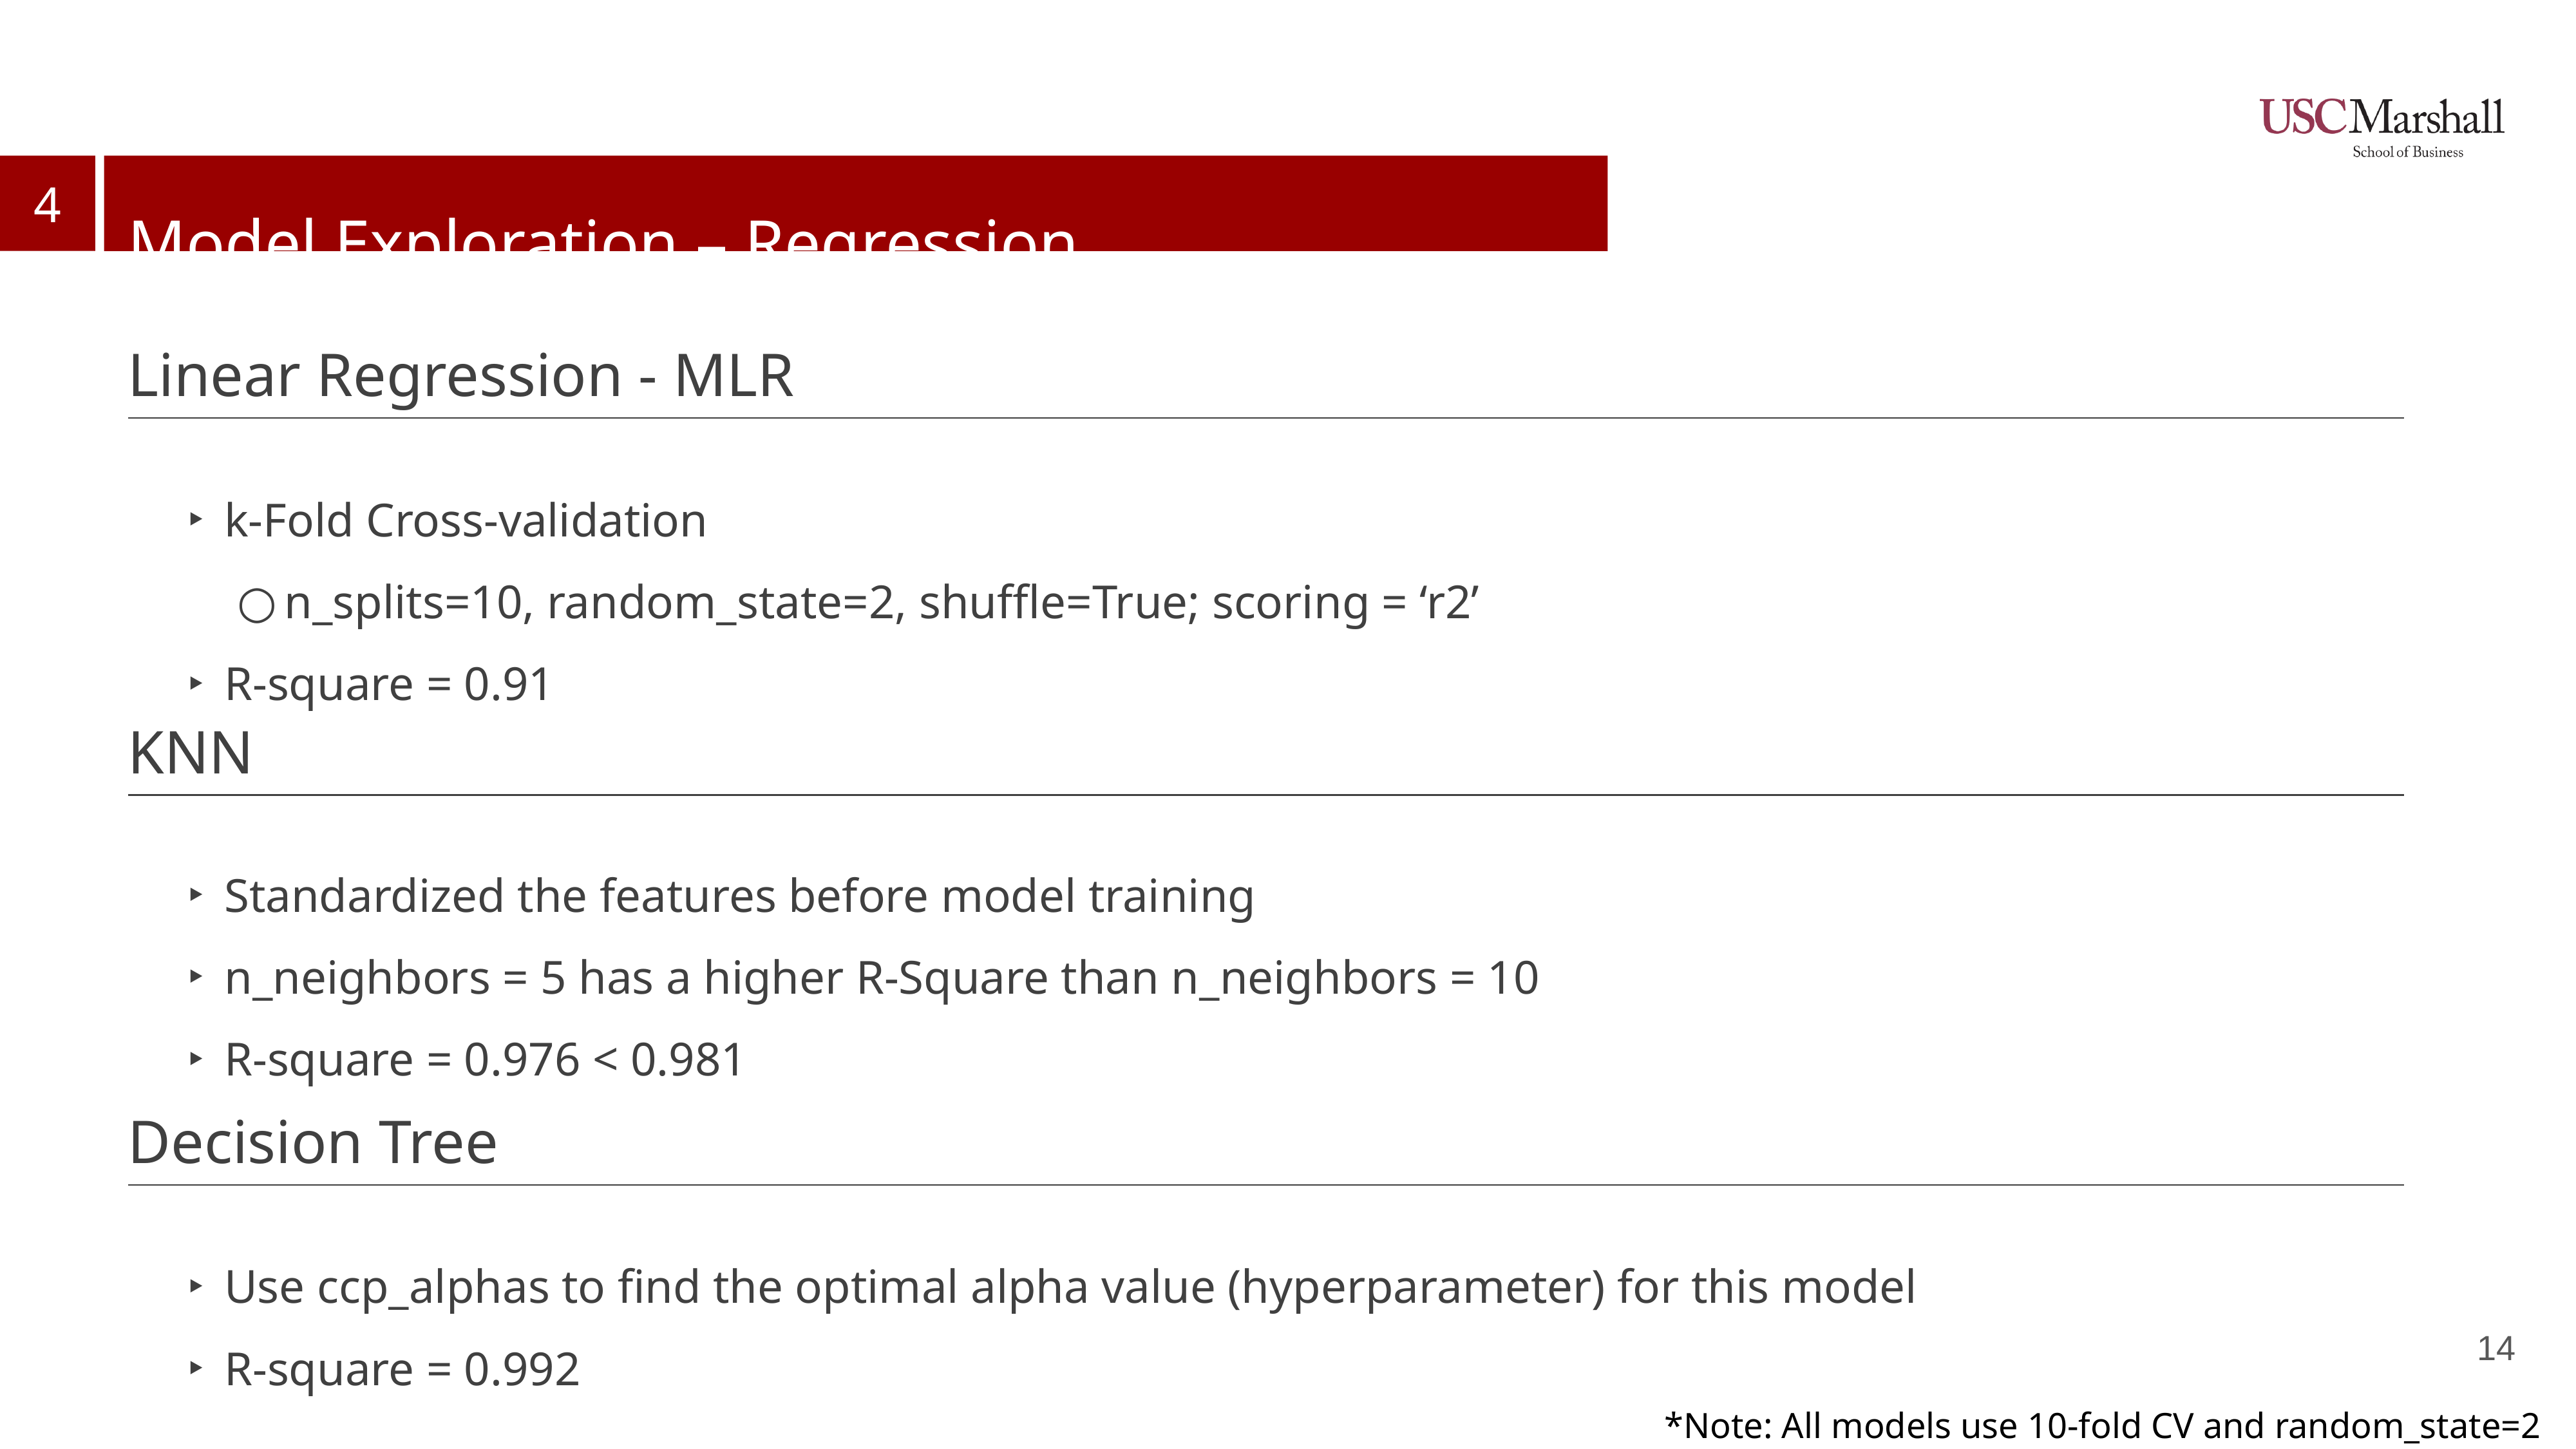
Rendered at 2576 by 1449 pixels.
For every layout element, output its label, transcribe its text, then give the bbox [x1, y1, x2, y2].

text_box Model Exploration – Regression [128, 164, 1530, 280]
text_box Decision Tree [128, 1104, 1668, 1176]
text_box Linear Regression - MLR [128, 337, 1668, 409]
text_box k-Fold Cross-validation n_splits=10, random_state=2, shuffle=True; scoring = ‘r2’ R-square = 0.91 [187, 463, 1833, 710]
text_box KNN [128, 714, 1668, 786]
slide_number 14 [2450, 900, 2542, 1394]
text_box [0, 155, 95, 161]
picture [2251, 91, 2512, 164]
text_box *Note: All models use 10-fold CV and random_state=2 [1654, 1394, 2576, 1449]
text_box Use ccp_alphas to find the optimal alpha value (hyperparameter) for this model R-square = 0.992 [187, 1230, 2055, 1395]
text_box Standardized the features before model training n_neighbors = 5 has a higher R-Square than n_neighbors = 10 R-square = 0.976 < 0.981 [187, 838, 1833, 1085]
text_box [104, 155, 1608, 251]
text_box 4 [0, 161, 95, 245]
text_box [0, 245, 95, 251]
